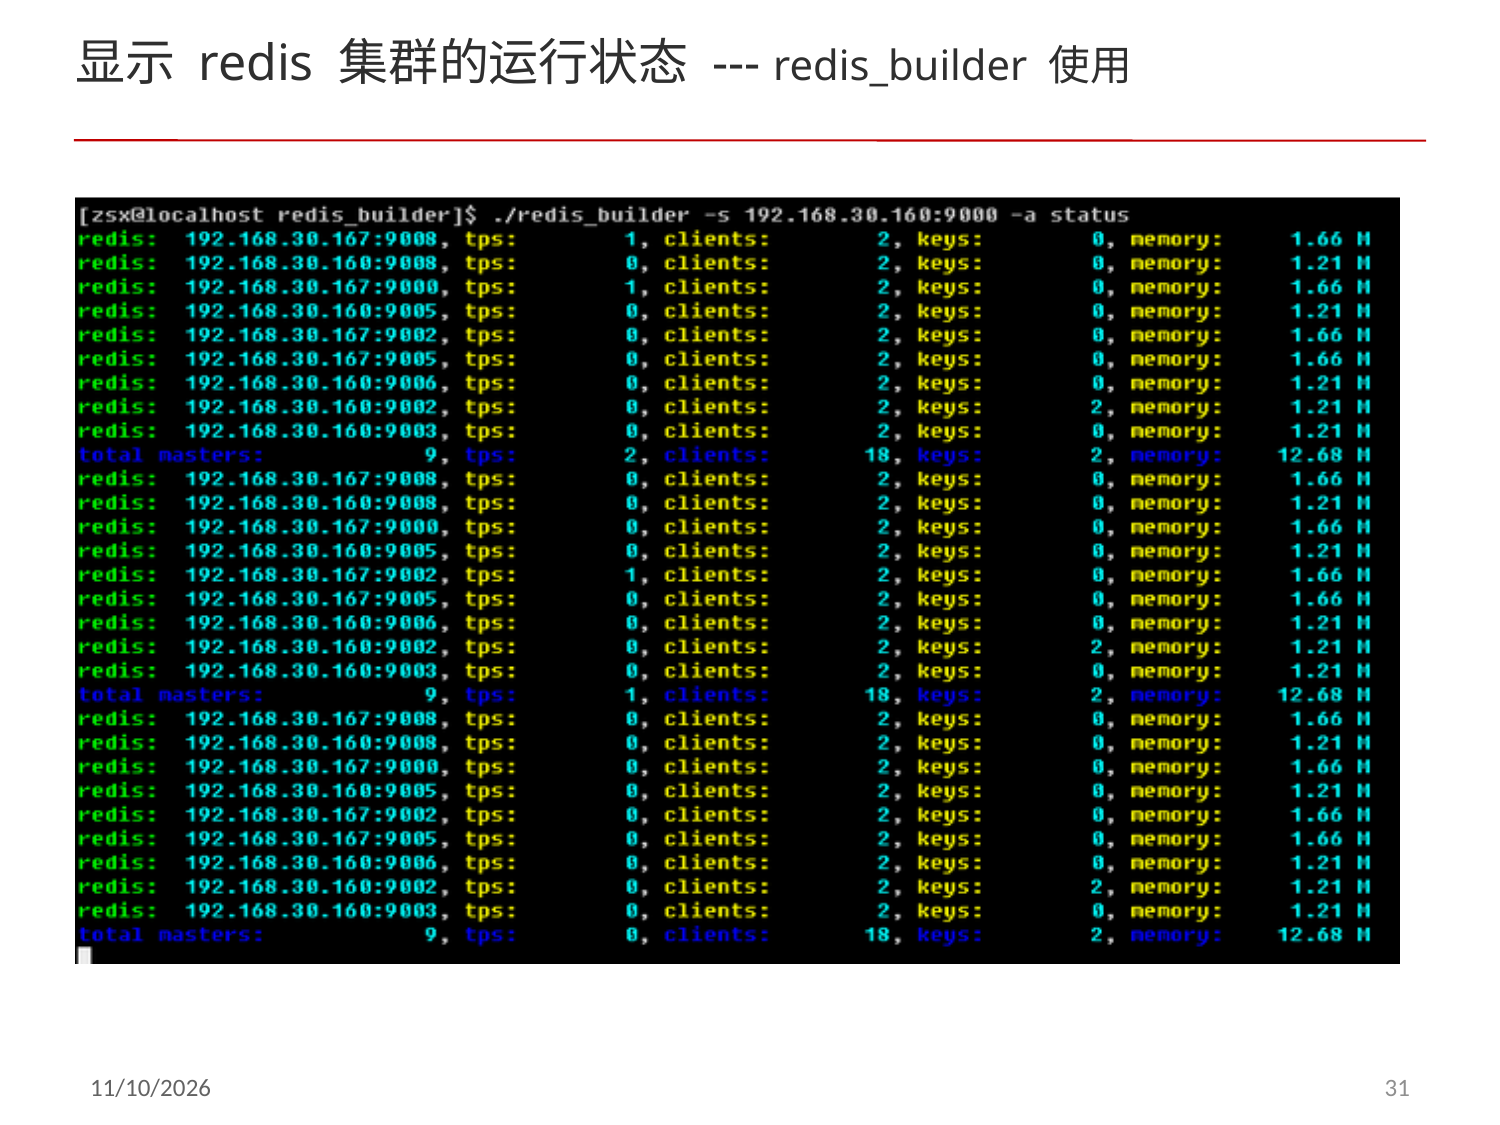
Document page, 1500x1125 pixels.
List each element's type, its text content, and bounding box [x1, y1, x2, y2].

title 显示 redis 集群的运行状态 --- redis_builder 使用 [75, 30, 1235, 136]
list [74, 196, 1400, 965]
